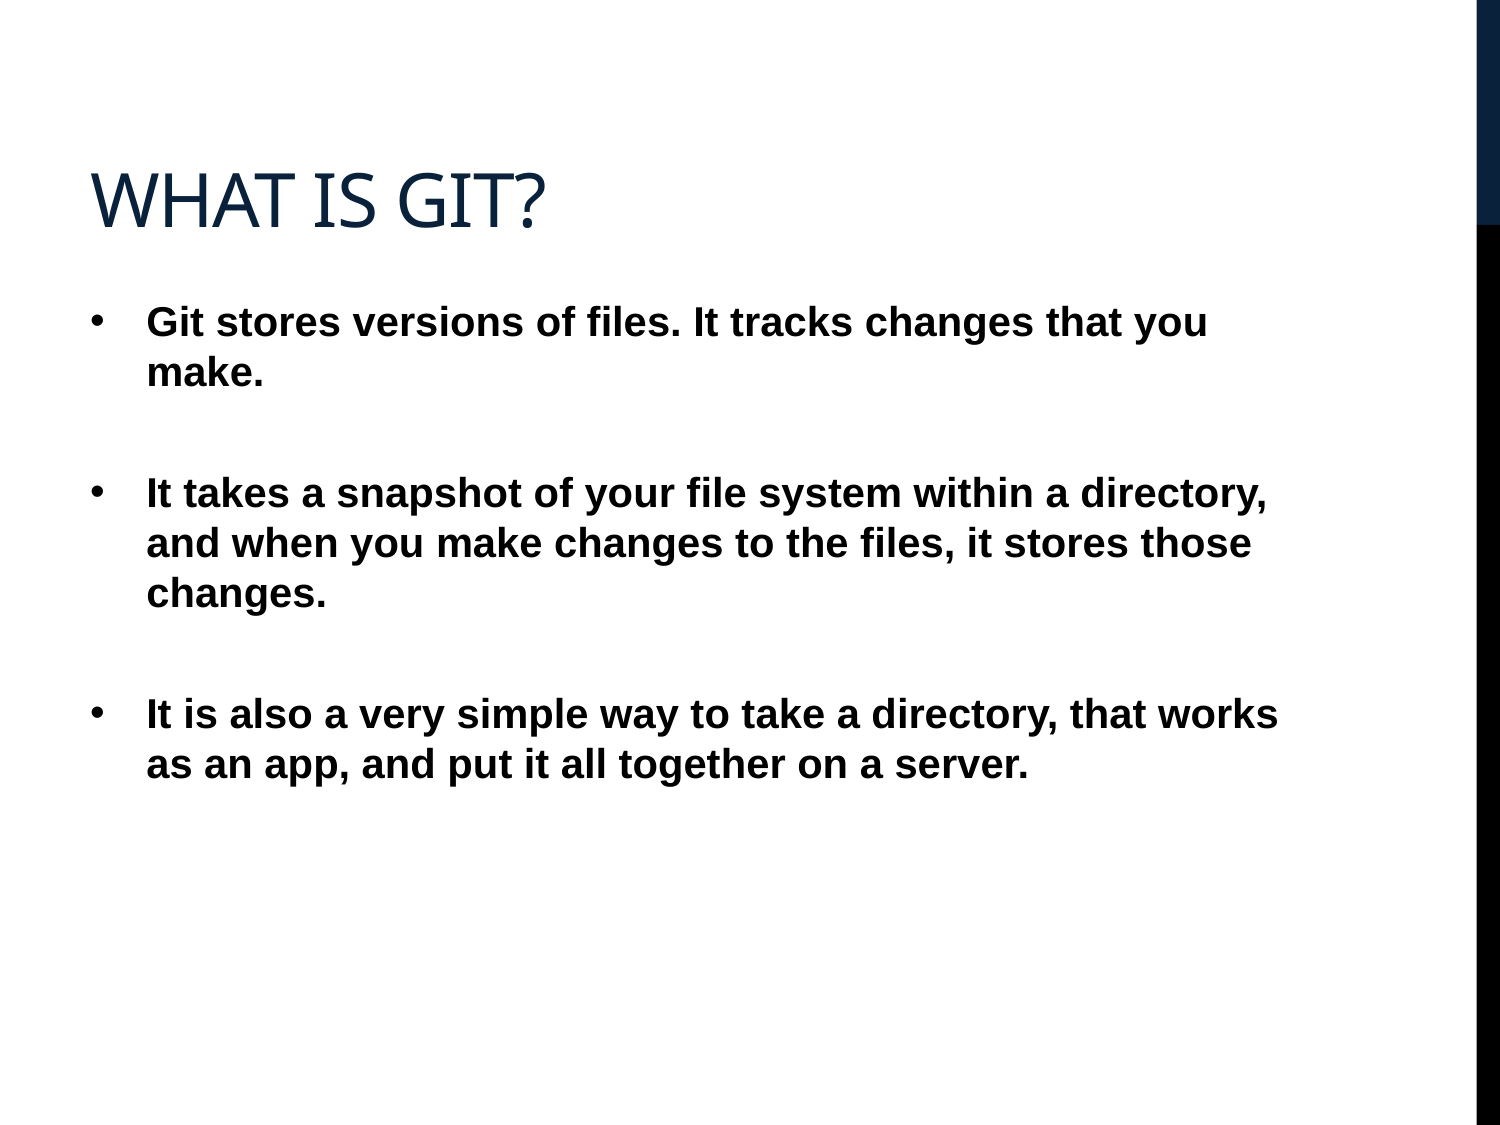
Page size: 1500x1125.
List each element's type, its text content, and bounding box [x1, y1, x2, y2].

title What is git? [75, 25, 1025, 250]
list Git stores versions of files. It tracks changes that you make. It takes a snapshot of your file system within a directory, and when you make changes to the files, it stores those changes. It is also a very simple way to take a directory, that works as an app, and put it all together on a server. [75, 287, 1325, 1005]
